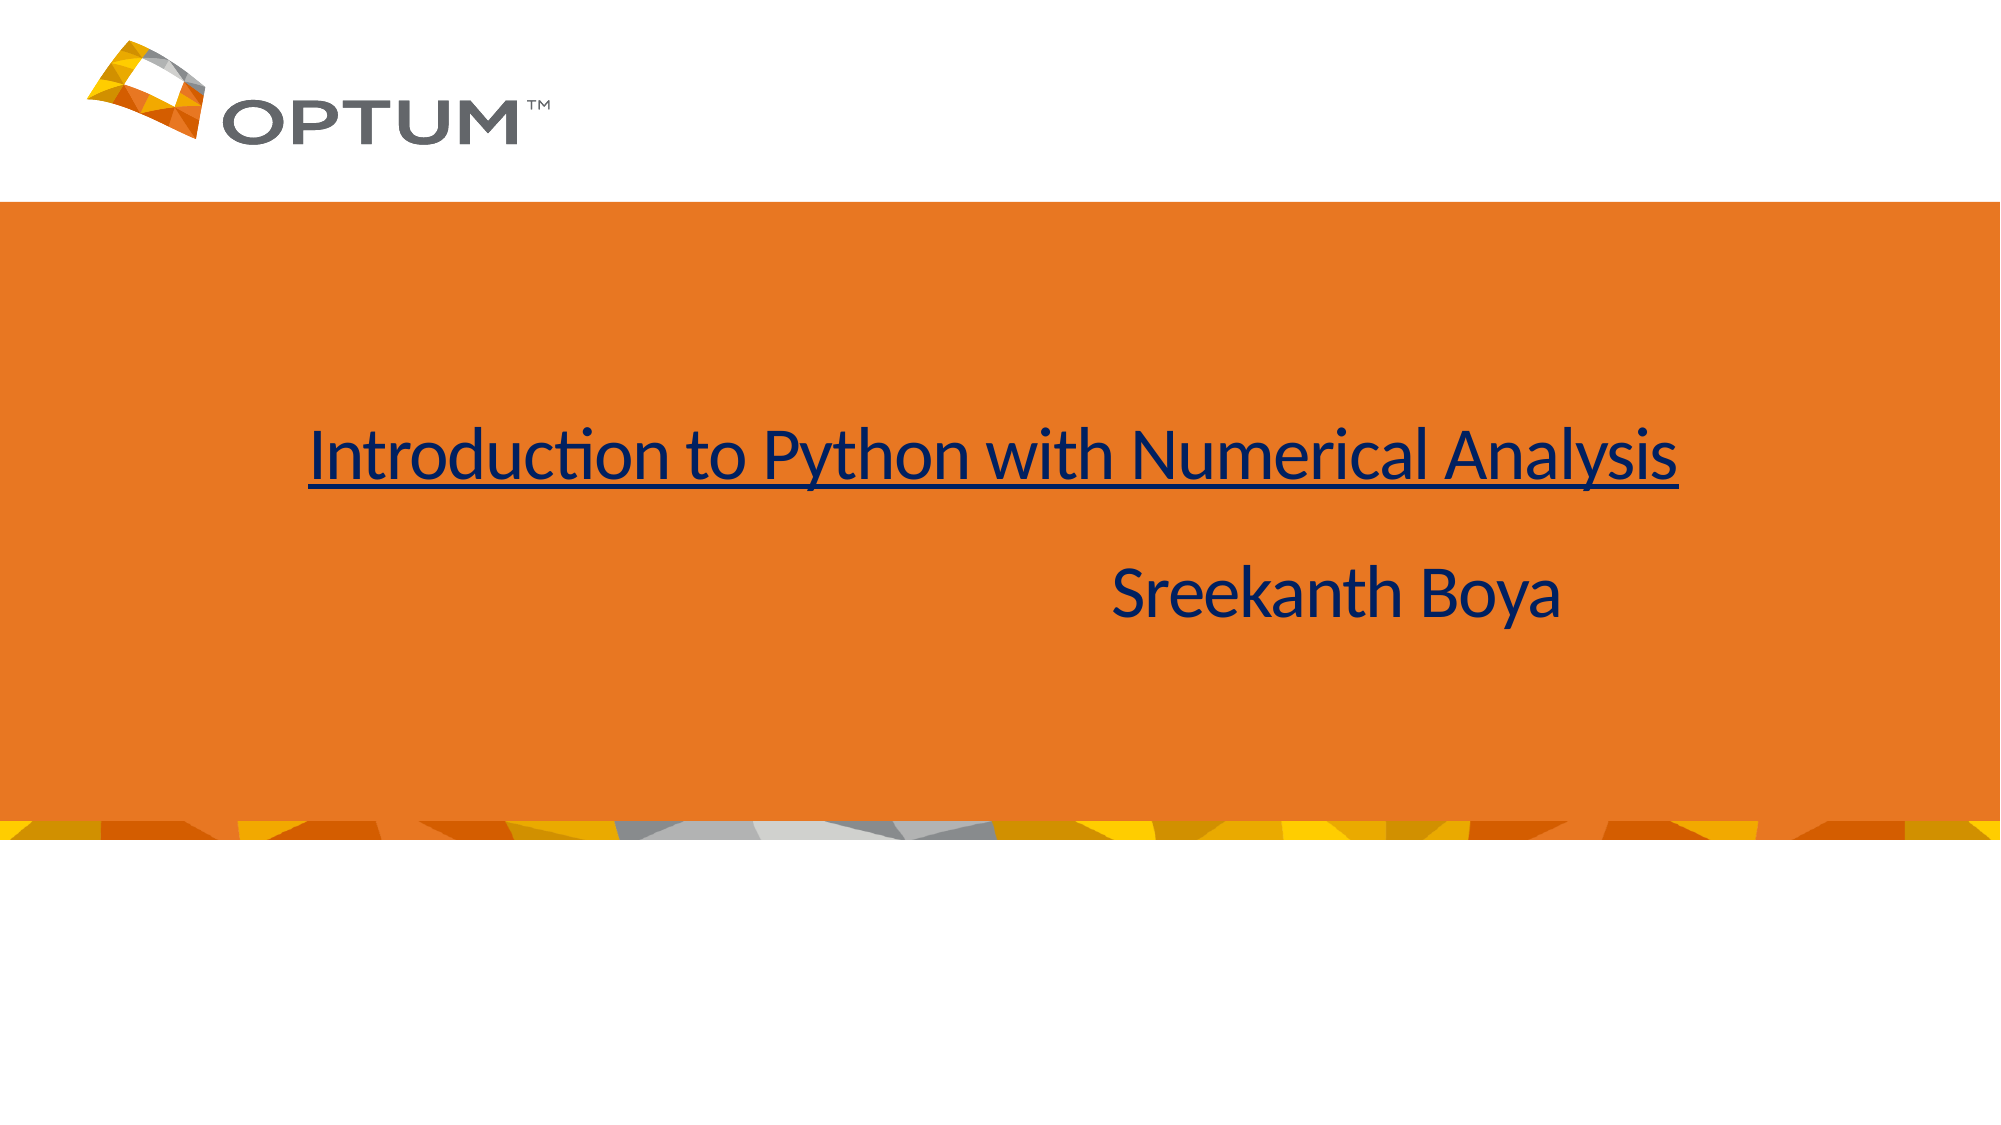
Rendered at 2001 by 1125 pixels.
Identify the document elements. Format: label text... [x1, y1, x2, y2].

title Introduction to Python with Numerical Analysis [249, 399, 1738, 513]
picture [0, 821, 2000, 840]
subtitle Sreekanth Boya [1074, 562, 1600, 625]
